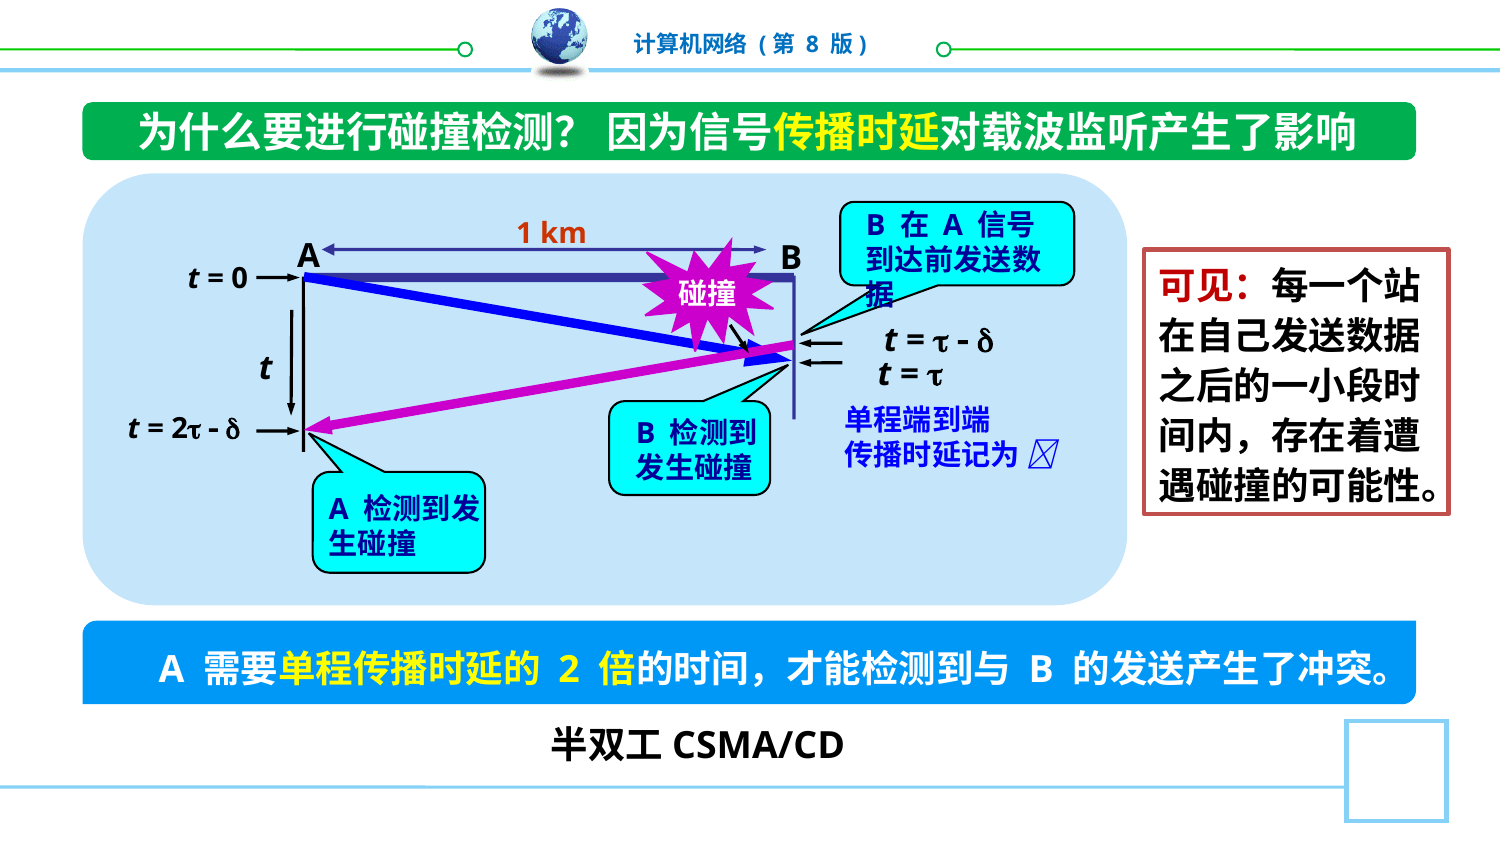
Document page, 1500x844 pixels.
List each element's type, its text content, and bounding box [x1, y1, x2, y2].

text_box B [765, 229, 793, 284]
text_box 单程端到端 传播时延记为  [968, 394, 1072, 479]
text_box 可见：每一个站在自己发送数据之后的一小段时间内，存在着遭遇碰撞的可能性。 [1142, 247, 1451, 516]
text_box t [244, 338, 288, 394]
text_box 为什么要进行碰撞检测？ 因为信号传播时延对载波监听产生了影响 [105, 98, 1390, 164]
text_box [798, 198, 1075, 367]
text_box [644, 240, 774, 342]
text_box [256, 273, 300, 282]
text_box [1390, 102, 1417, 161]
text_box [80, 171, 1130, 608]
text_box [82, 620, 1417, 705]
text_box t = 0 [172, 251, 264, 302]
text_box 1 km [501, 206, 603, 257]
text_box A [282, 227, 336, 282]
text_box [82, 102, 105, 161]
text_box 半双工CSMA/CD [535, 714, 877, 774]
picture [529, 6, 589, 82]
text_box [608, 344, 964, 496]
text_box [103, 401, 508, 573]
